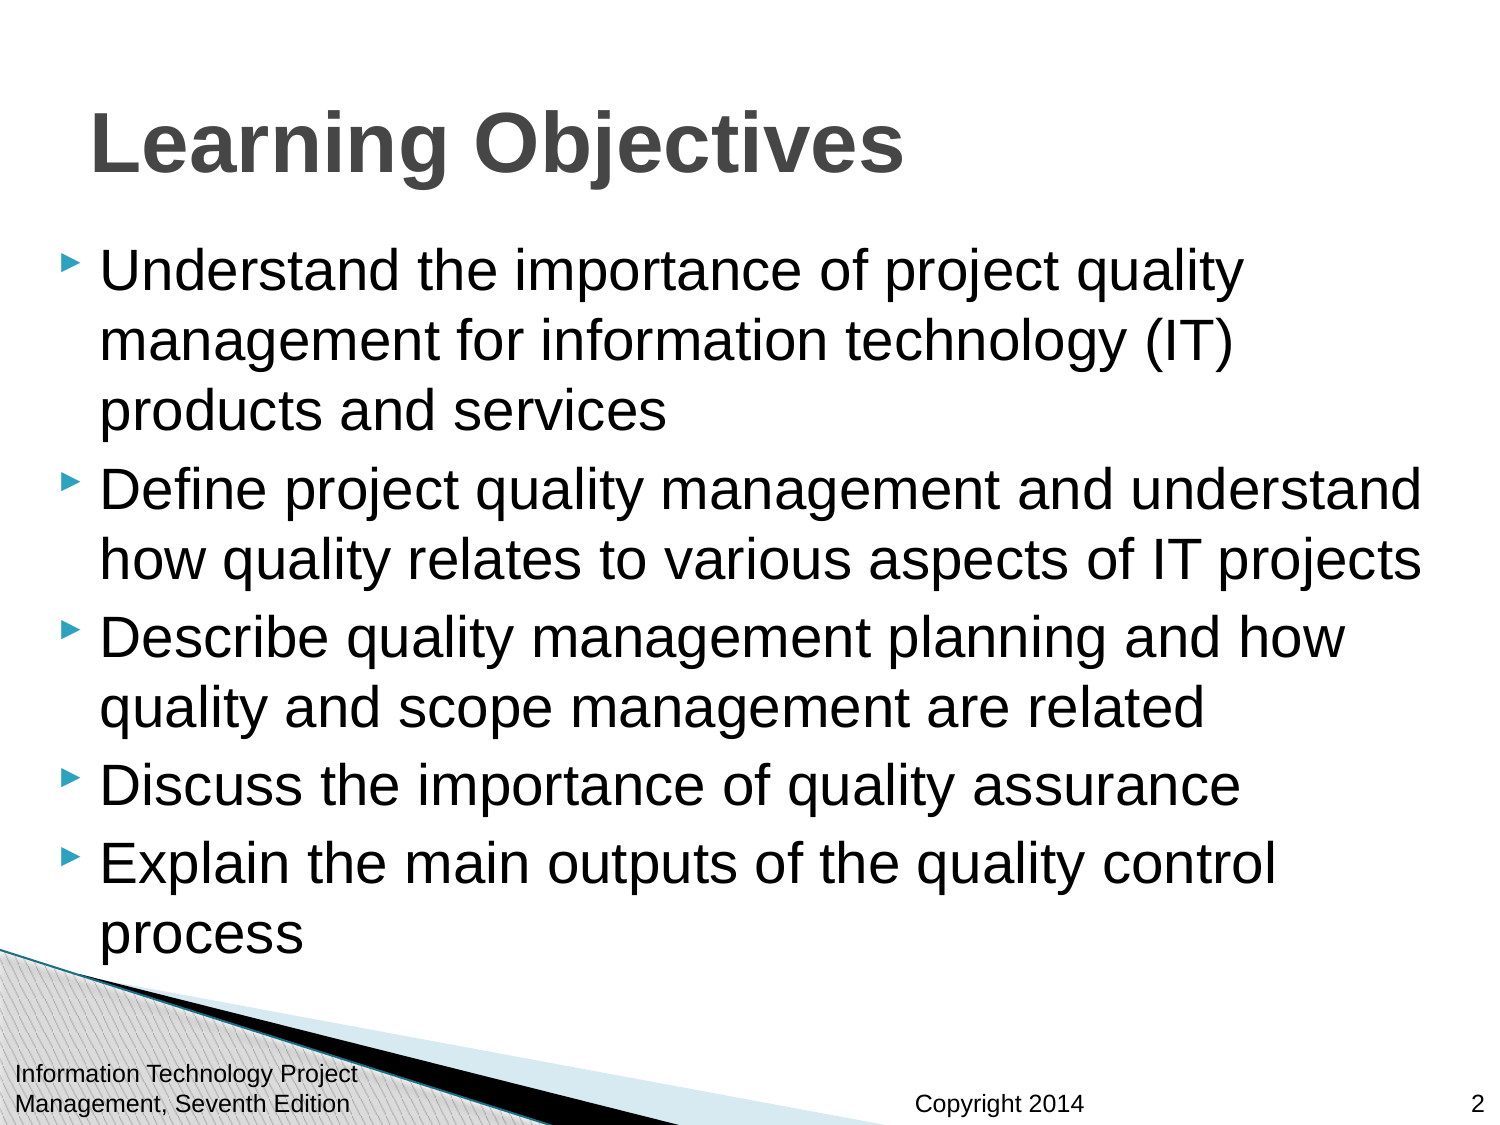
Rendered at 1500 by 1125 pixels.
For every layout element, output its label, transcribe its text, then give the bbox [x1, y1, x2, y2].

slide_number 2 [1408, 1065, 1500, 1125]
footer Information Technology Project Management, Seventh Edition [0, 1065, 425, 1125]
title Learning Objectives [75, 45, 1425, 233]
list Understand the importance of project quality management for information technology (IT) products and services Define project quality management and understand how quality relates to various aspects of IT projects Describe quality management planning and how quality and scope management are related Discuss the importance of quality assurance Explain the main outputs of the quality control process [24, 224, 1463, 1001]
